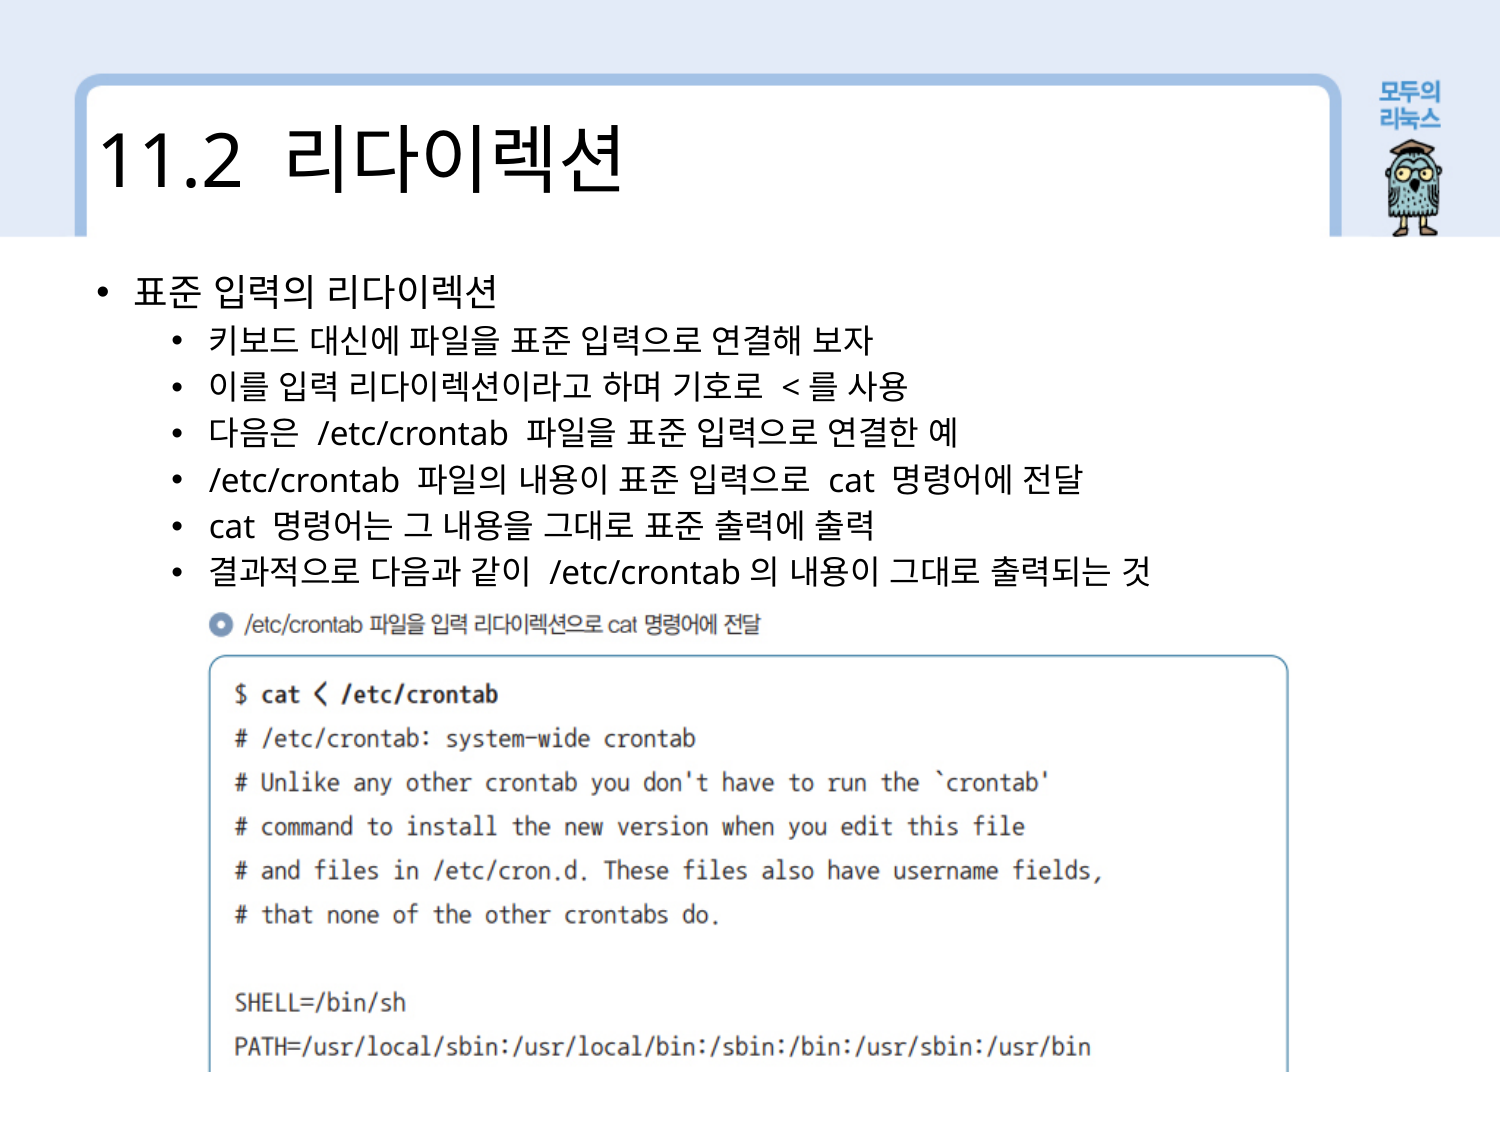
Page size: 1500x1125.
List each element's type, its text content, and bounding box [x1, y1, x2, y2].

text_box 11.2 리다이렉션 [81, 115, 1335, 221]
picture [0, 0, 1500, 1125]
text_box 표준 입력의 리다이렉션 키보드 대신에 파일을 표준 입력으로 연결해 보자 이를 입력 리다이렉션이라고 하며 기호로 <를 사용 다음은 /etc/crontab 파일을 표준 입력으로 연결한 예 /etc/crontab 파일의 내용이 표준 입력으로 cat 명령어에 전달 cat 명령어는 그 내용을 그대로 표준 출력에 출력 결과적으로 다음과 같이 /etc/crontab의 내용이 그대로 출력되는 것 [81, 266, 1350, 1024]
